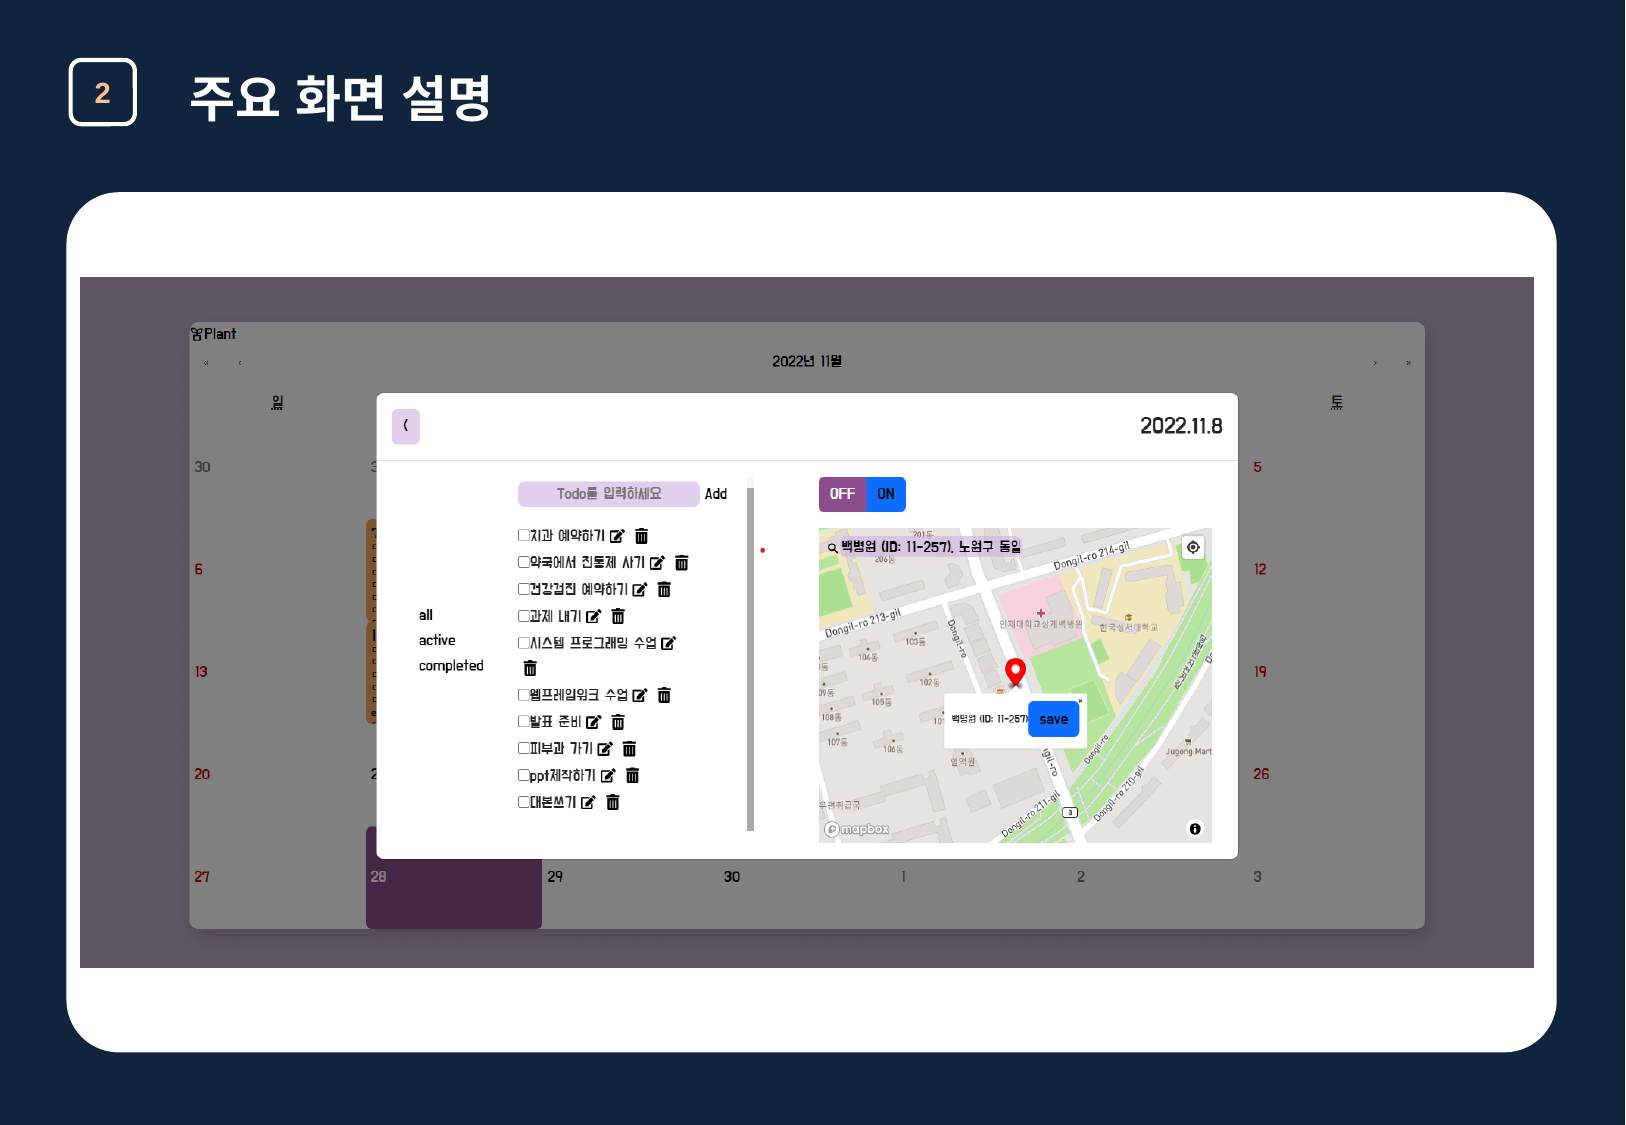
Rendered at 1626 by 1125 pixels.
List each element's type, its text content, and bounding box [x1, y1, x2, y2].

text_box [64, 190, 1559, 1055]
text_box 2 [68, 57, 137, 127]
picture [79, 276, 1534, 968]
text_box 주요 화면 설명 [174, 59, 553, 135]
